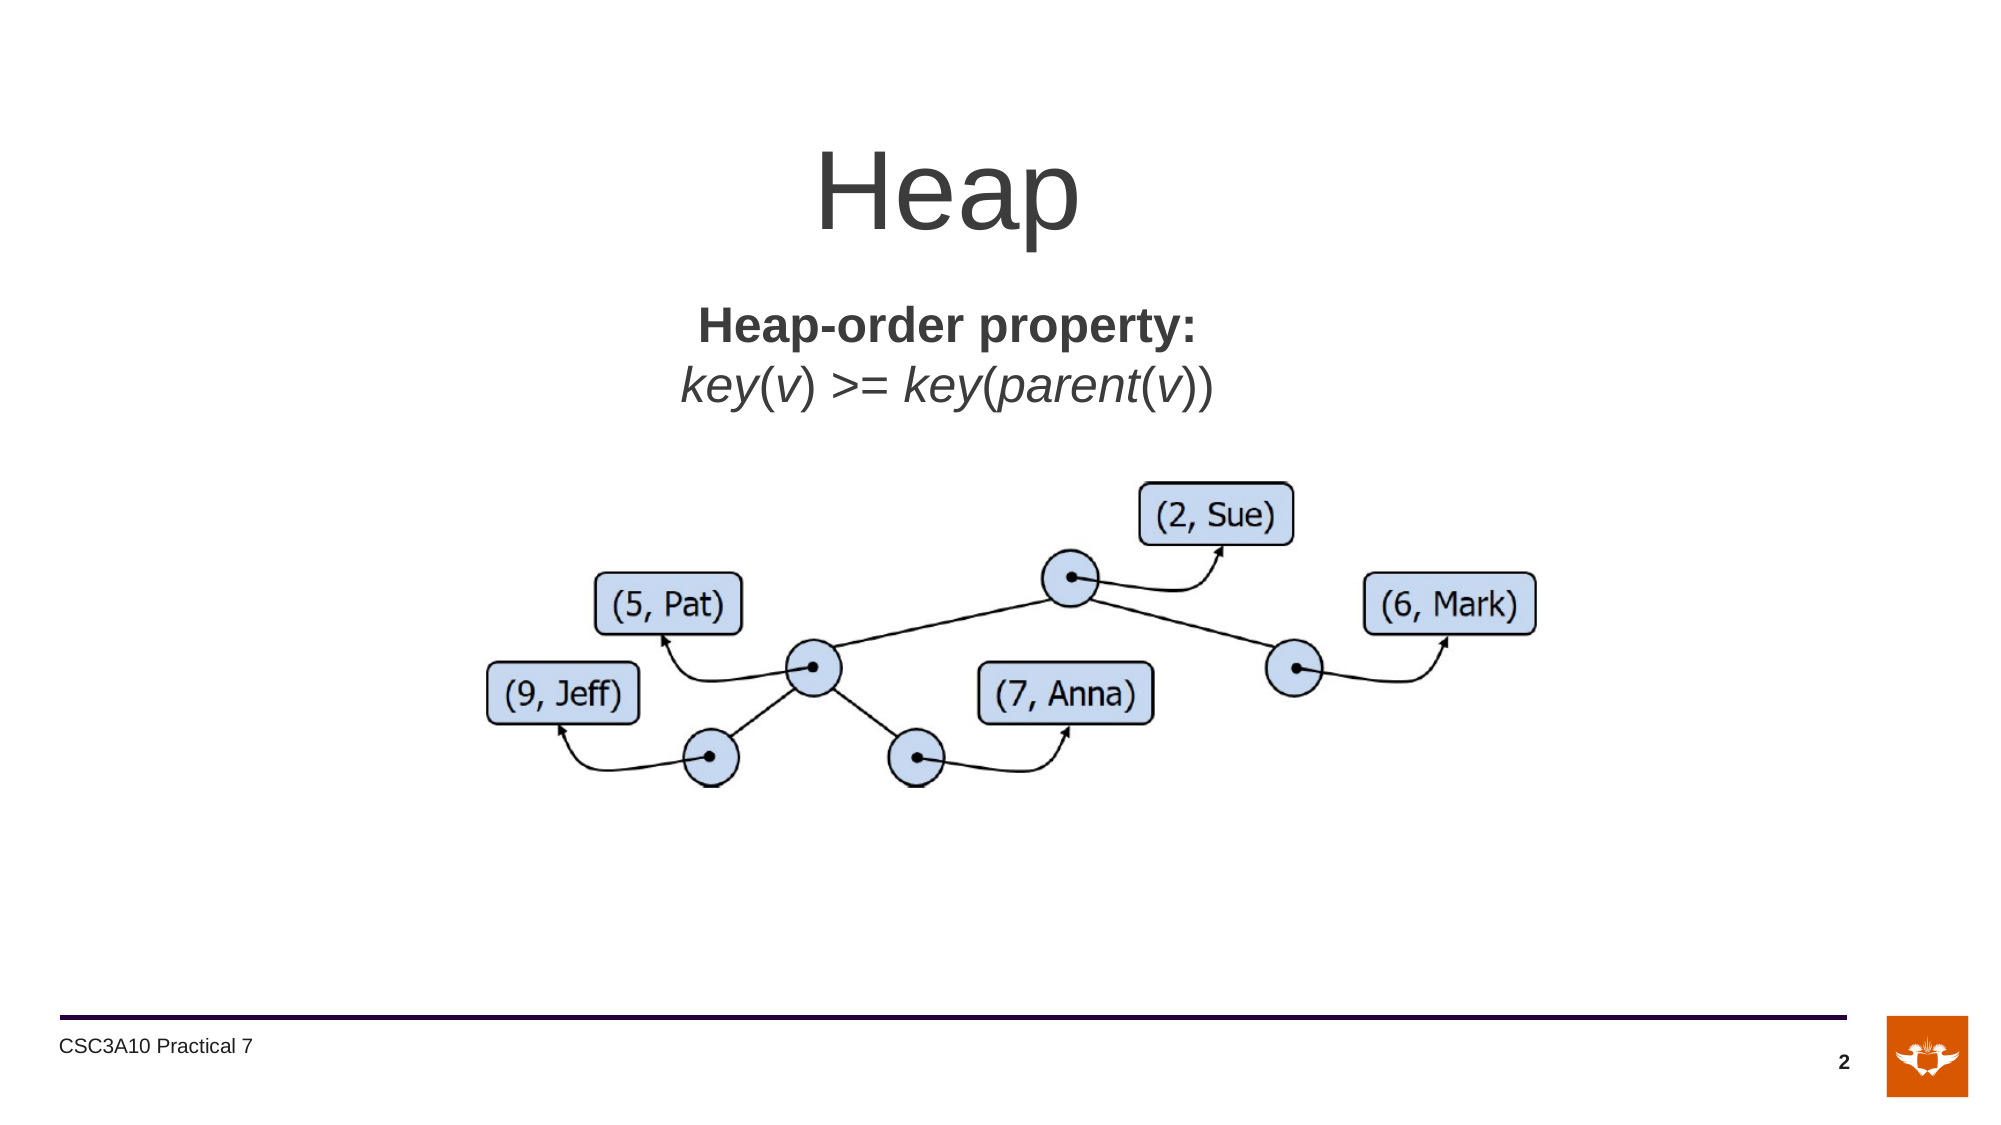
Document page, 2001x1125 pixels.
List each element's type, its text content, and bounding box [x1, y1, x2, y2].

list CSC3A10 Practical 7 [58, 1043, 1536, 1079]
text_box Heap [798, 109, 1098, 260]
picture [425, 457, 1575, 884]
text_box Heap-order property: key(v) >= key(parent(v)) [665, 284, 1231, 420]
picture [1885, 1014, 1970, 1099]
